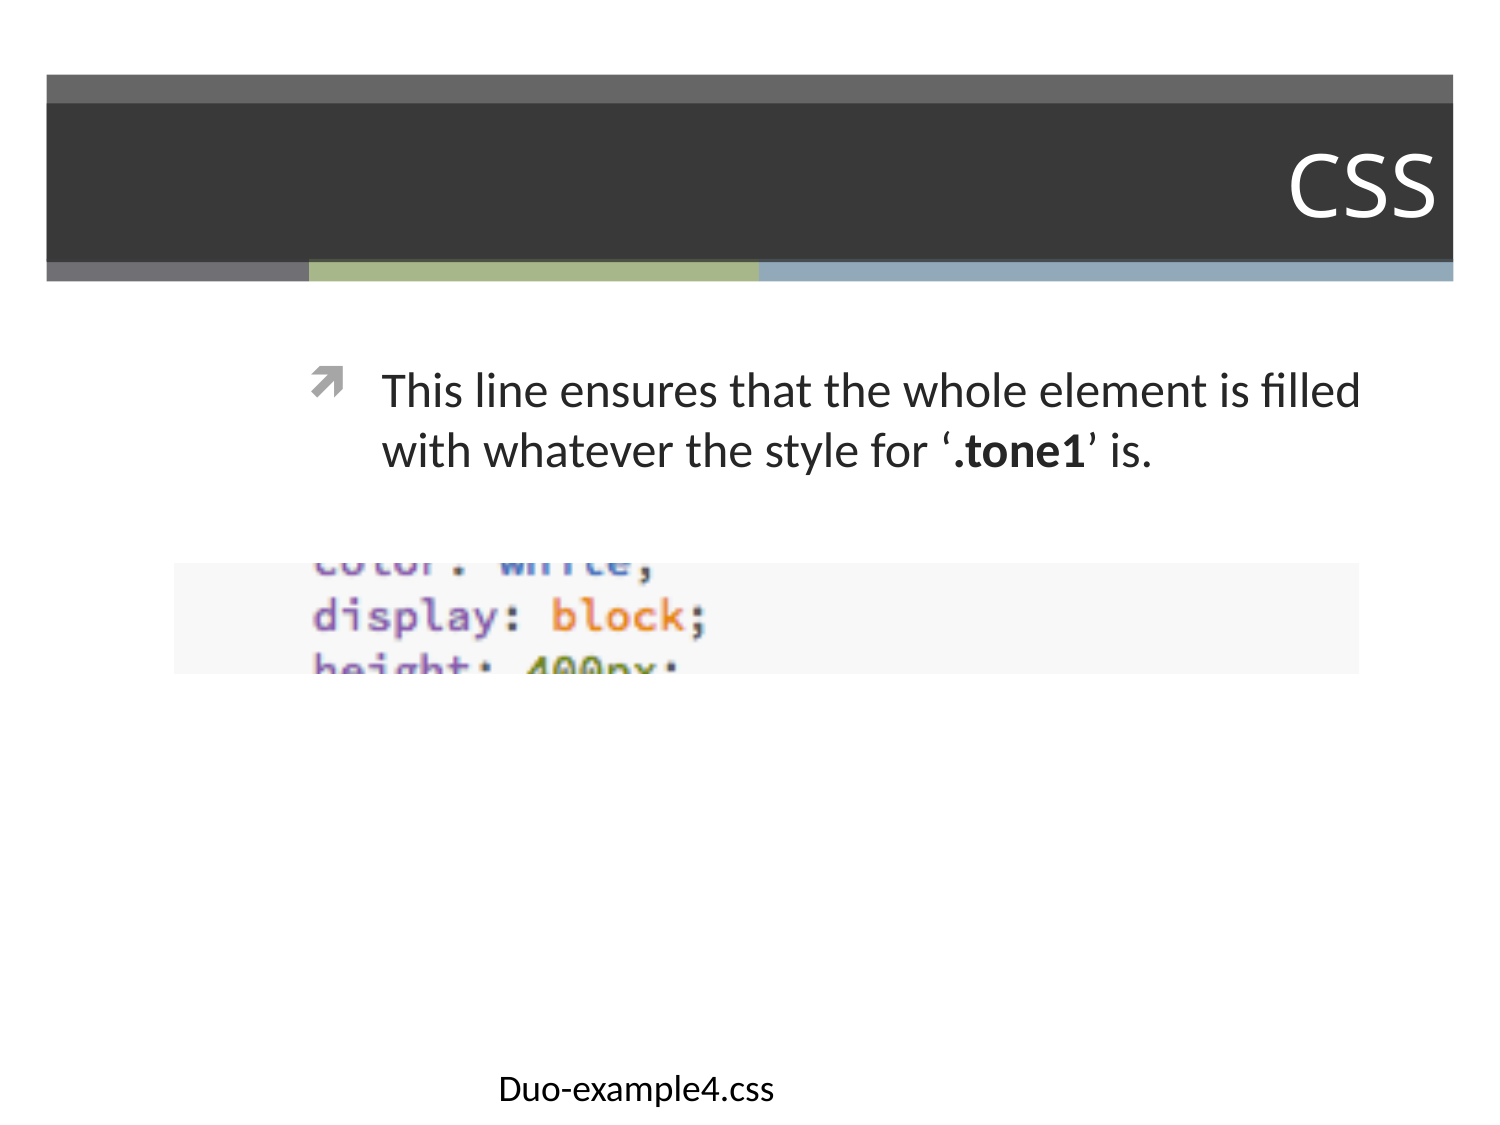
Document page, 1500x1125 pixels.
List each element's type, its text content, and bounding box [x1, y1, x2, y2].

title CSS [46, 103, 1454, 263]
picture [173, 563, 1360, 674]
text_box Duo-example4.css [483, 1056, 1124, 1116]
list This line ensures that the whole element is filled with whatever the style for ‘.tone1’ is. [292, 350, 1454, 1005]
